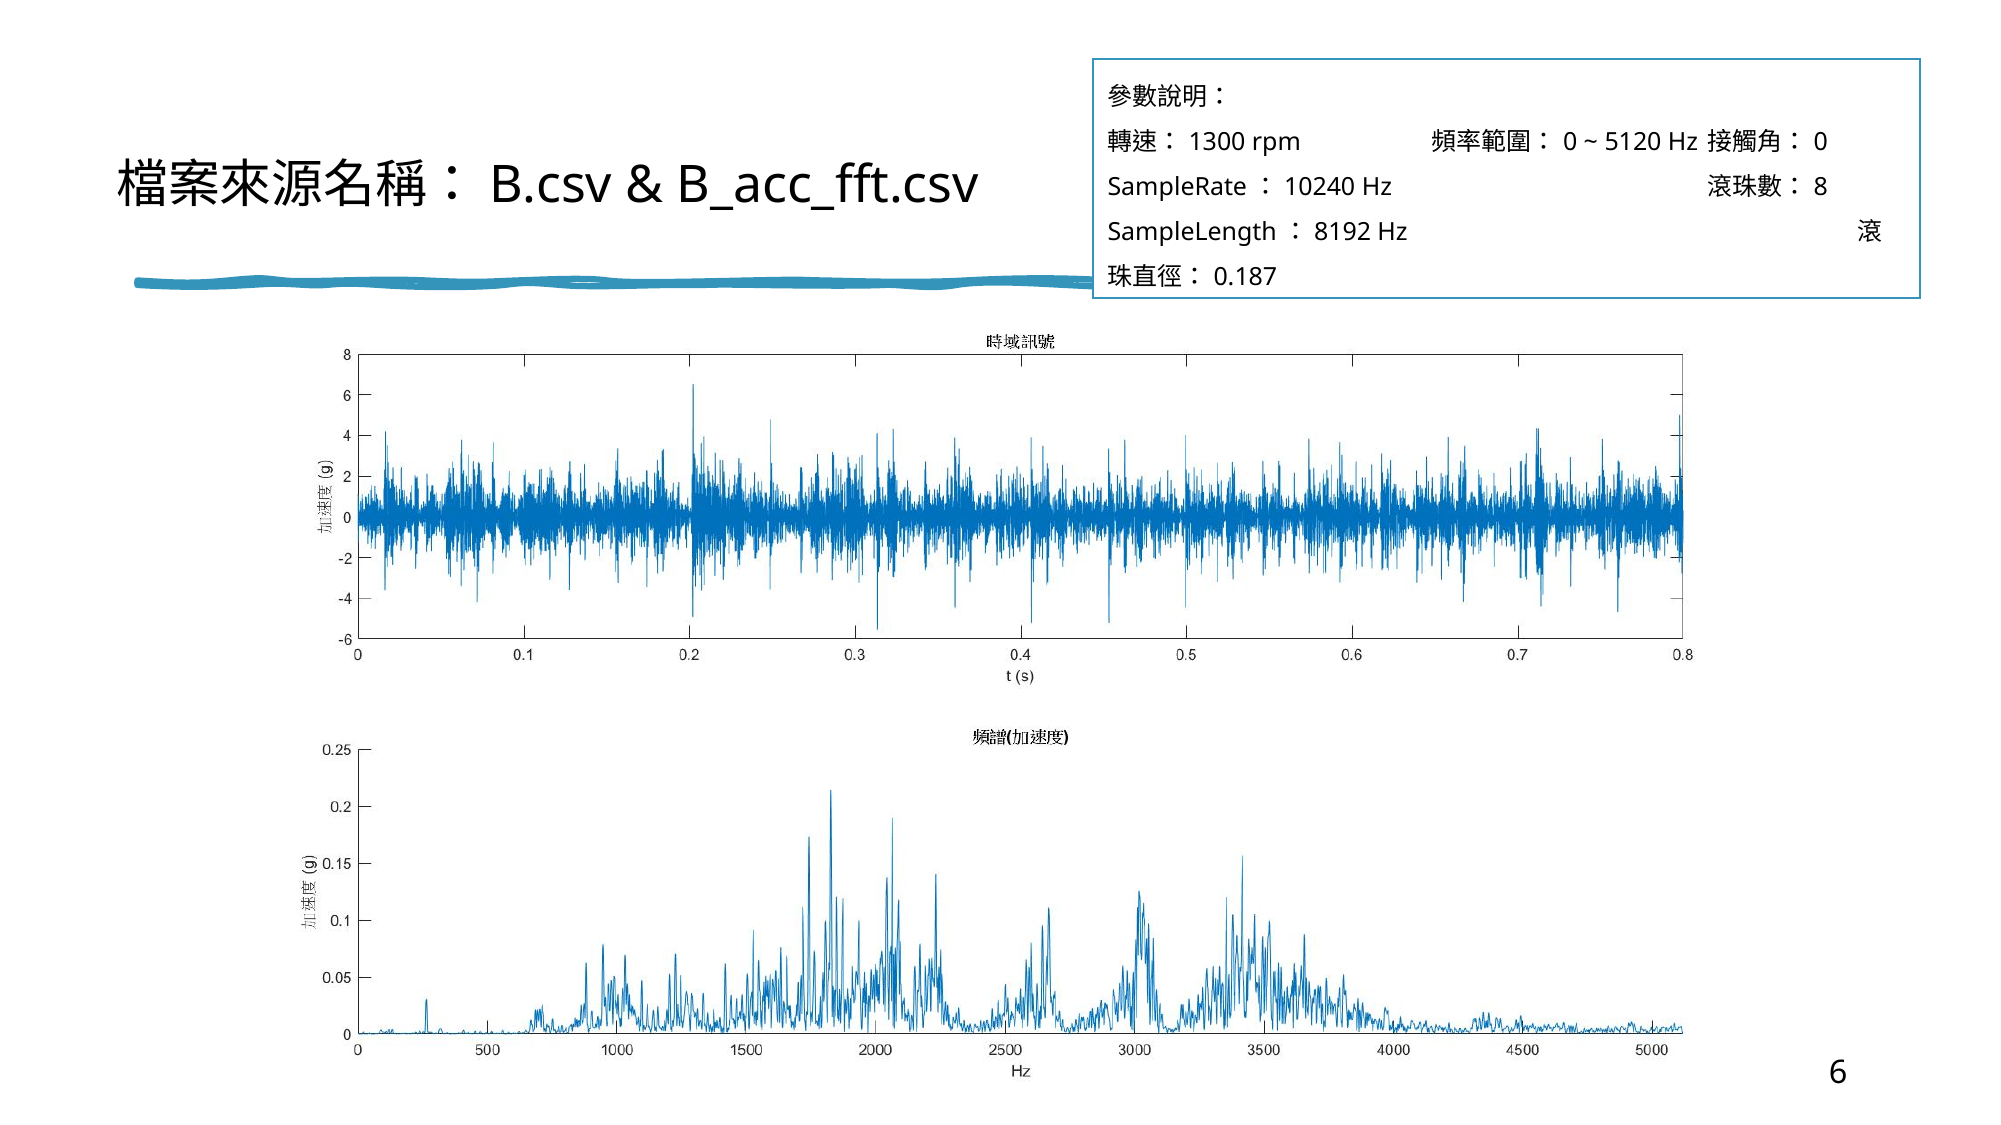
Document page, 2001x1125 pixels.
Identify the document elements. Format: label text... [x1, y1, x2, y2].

text_box 參數說明： 轉速：1300 rpm 頻率範圍：0 ~ 5120 Hz 接觸角：0 SampleRate：10240 Hz 滾珠數：8 SampleLength：8192 Hz 滾珠直徑：0.187 [1092, 58, 1921, 299]
slide_number 6 [1754, 1042, 1863, 1103]
title 檔案來源名稱：B.csv & B_acc_fft.csv [101, 114, 1000, 251]
picture [246, 291, 1754, 1125]
